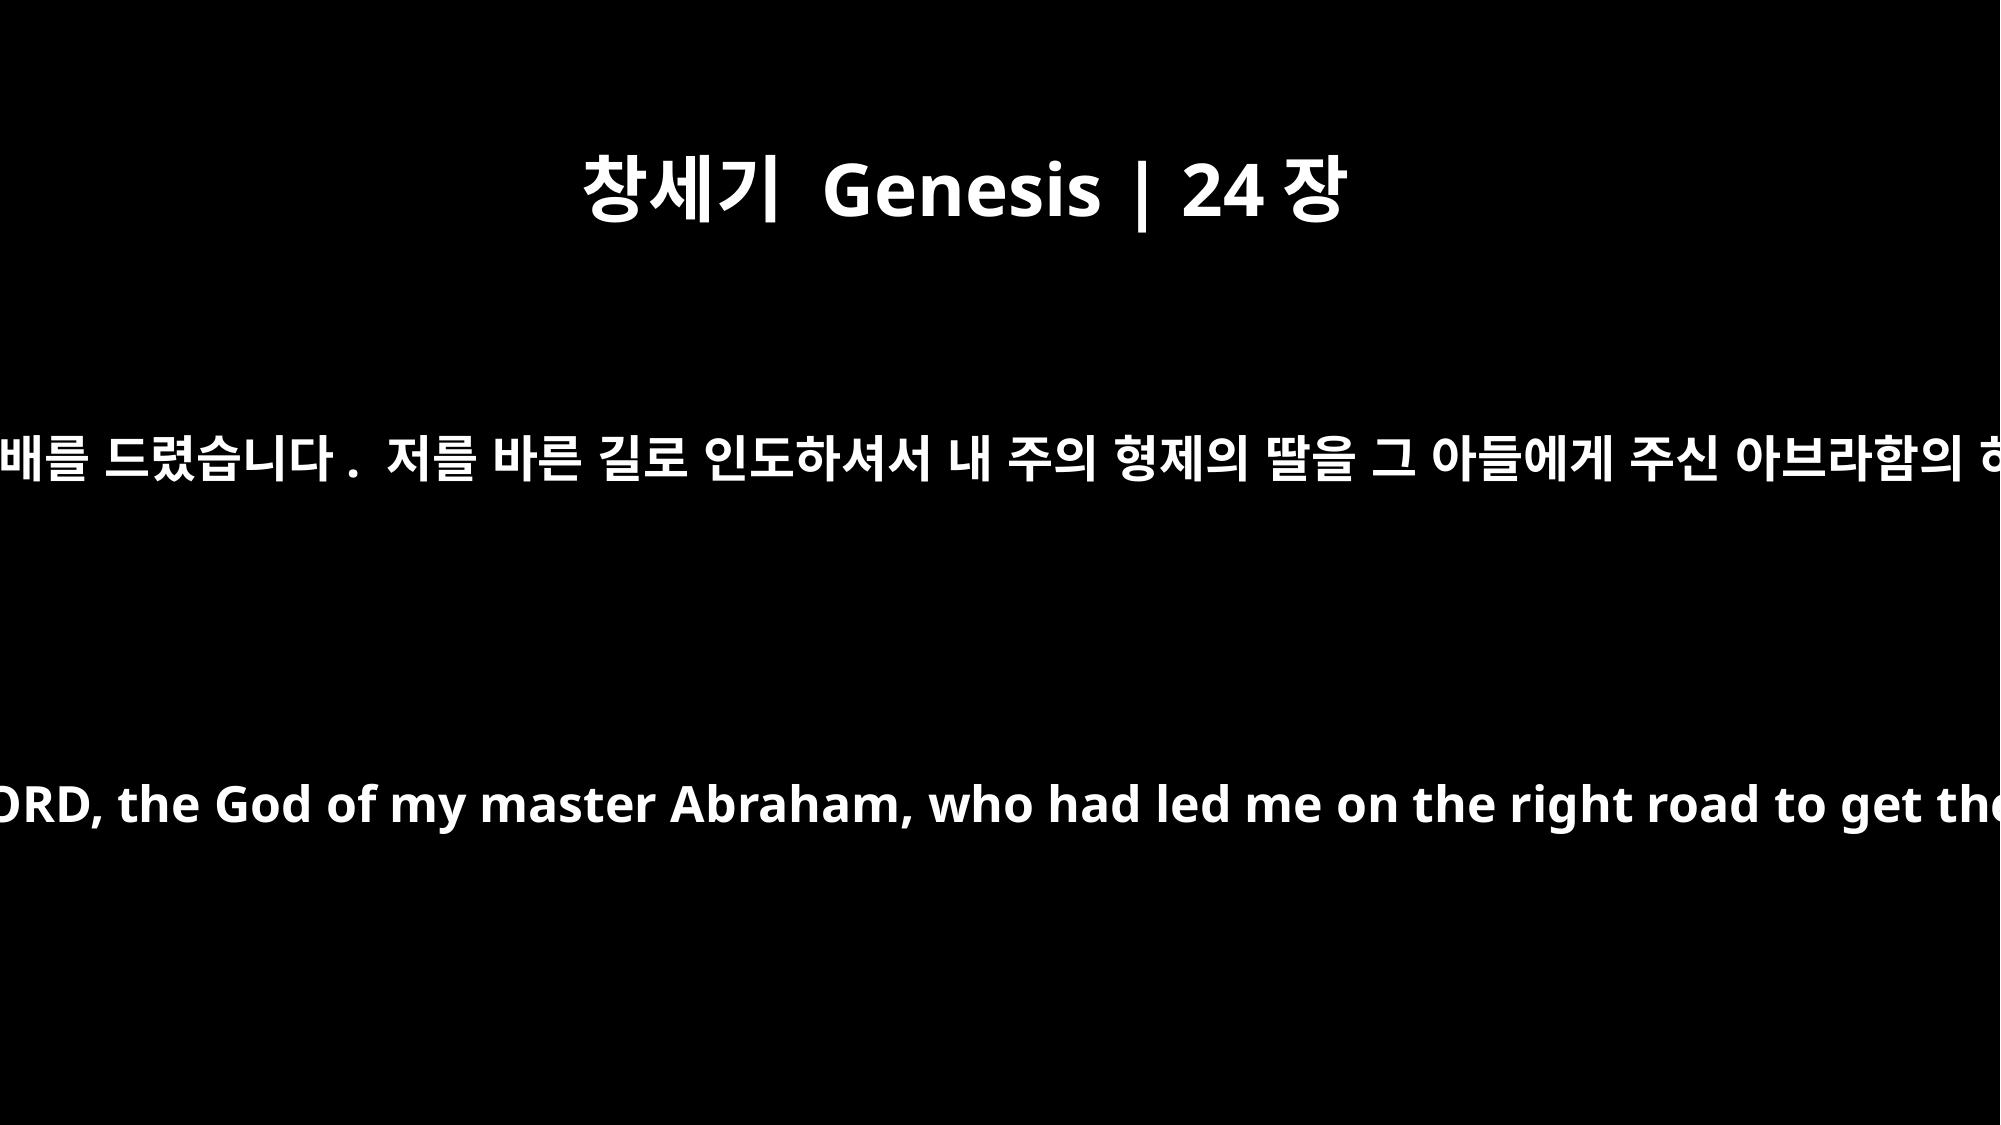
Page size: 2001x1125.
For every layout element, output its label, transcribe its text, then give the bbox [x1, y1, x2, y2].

text_box 창세기 Genesis | 24장 [566, 136, 1365, 239]
text_box and I bowed down and worshiped the LORD. I praised the LORD, the God of my master Abraham, who had led me on the right road to get the granddaughter of my master's brother for his son. [0, 764, 2000, 840]
text_box 48 그리고 저는 머리 숙여 여호와께 경배를 드렸습니다. 저를 바른 길로 인도하셔서 내 주의 형제의 딸을 그 아들에게 주신 아브라함의 하나님 여호와를 송축했습니다. [0, 359, 2000, 495]
